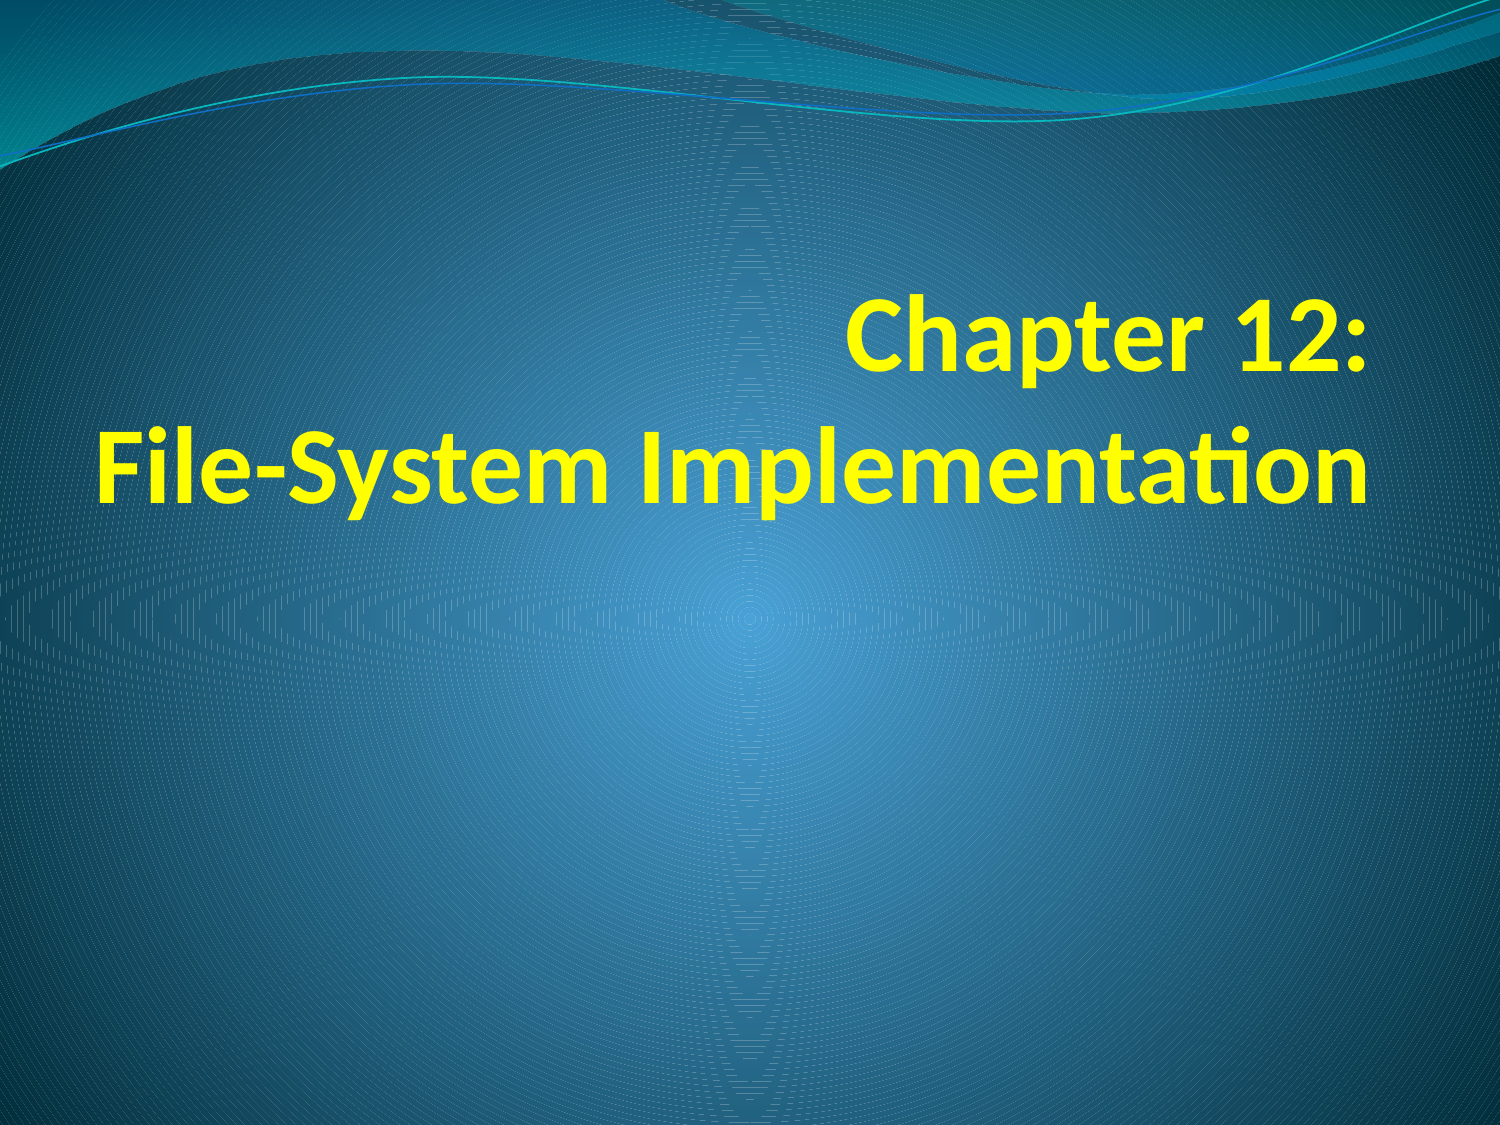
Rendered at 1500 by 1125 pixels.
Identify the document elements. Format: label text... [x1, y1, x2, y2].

title Chapter 12: File-System Implementation [87, 224, 1376, 525]
